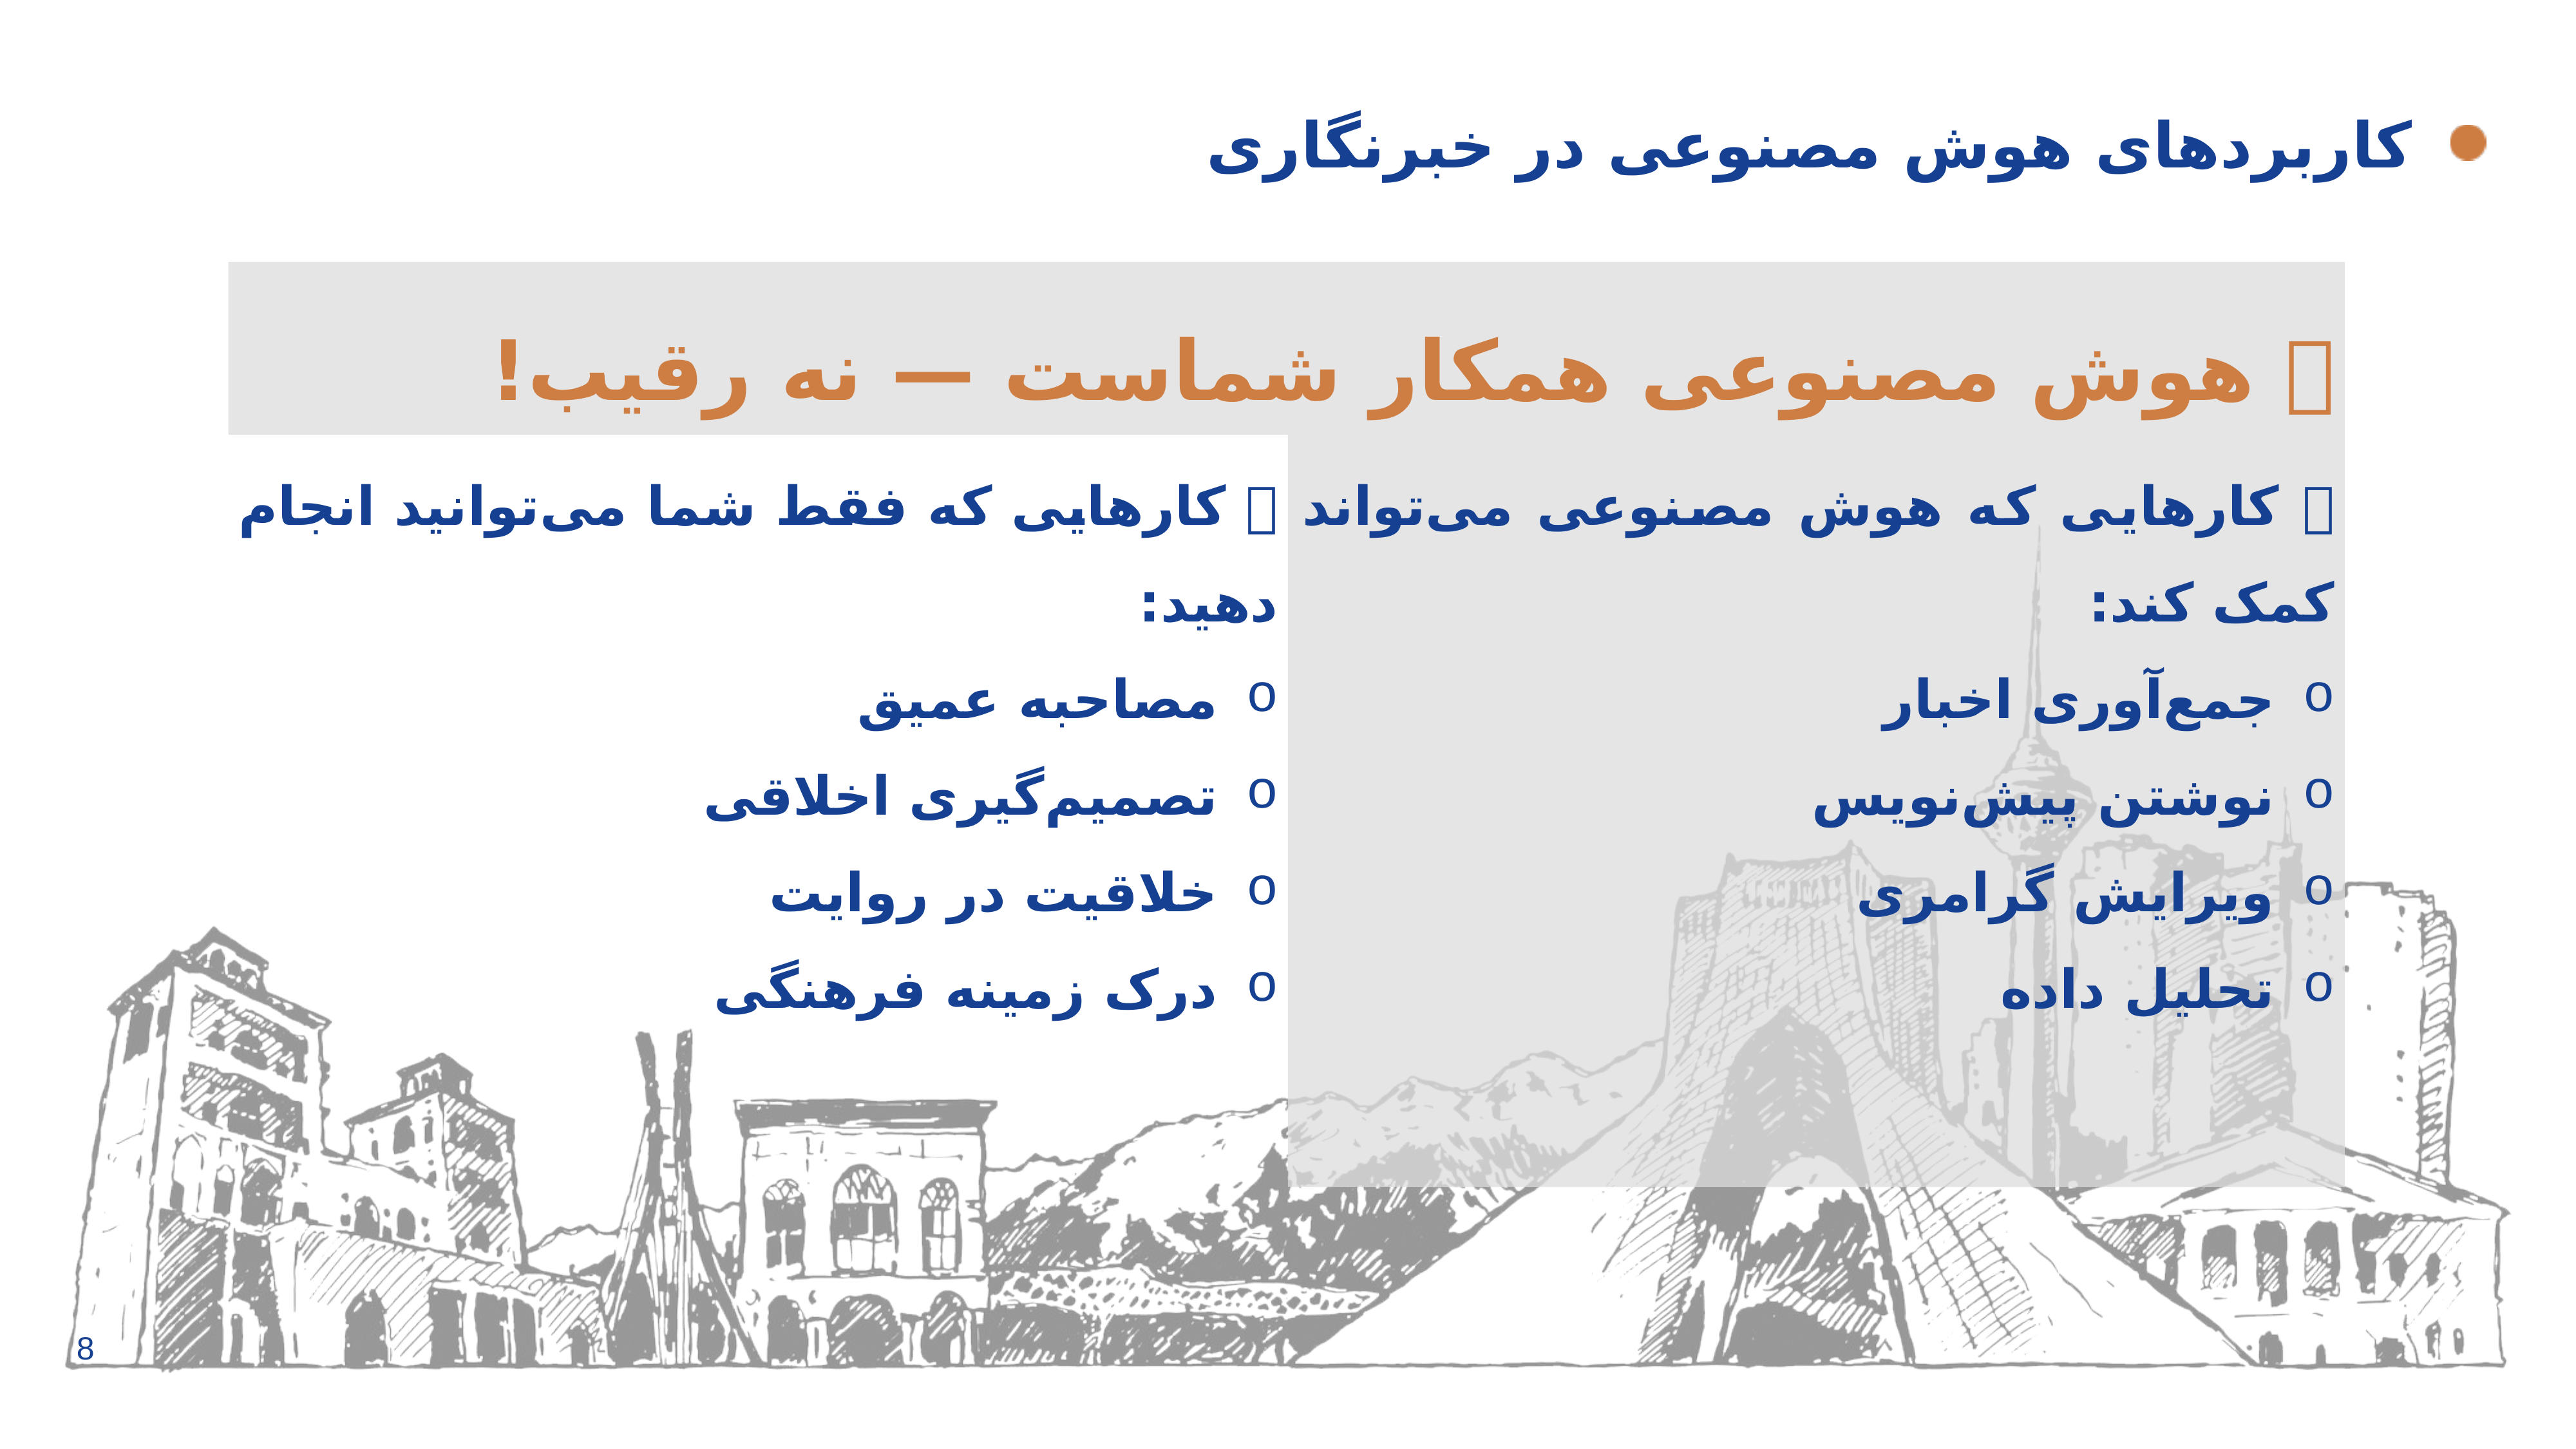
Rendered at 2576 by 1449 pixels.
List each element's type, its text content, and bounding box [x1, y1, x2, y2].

text_box 🤝 هوش مصنوعی همکار شماست — نه رقیب! [228, 261, 2345, 435]
list ❌ کارهایی که فقط شما می‌توانید انجام دهید: مصاحبه عمیق تصمیم‌گیری اخلاقی خلاقیت در روایت درک زمینه فرهنگی [228, 435, 1287, 1188]
list ✅ کارهایی که هوش مصنوعی می‌تواند کمک کند: جمع‌آوری اخبار نوشتن پیش‌نویس ویرایش گرامری تحلیل داده [1287, 435, 2345, 1188]
slide_number 8 [23, 1308, 104, 1386]
picture [2450, 125, 2486, 161]
title کاربردهای هوش مصنوعی در خبرنگاری [180, 98, 2496, 196]
